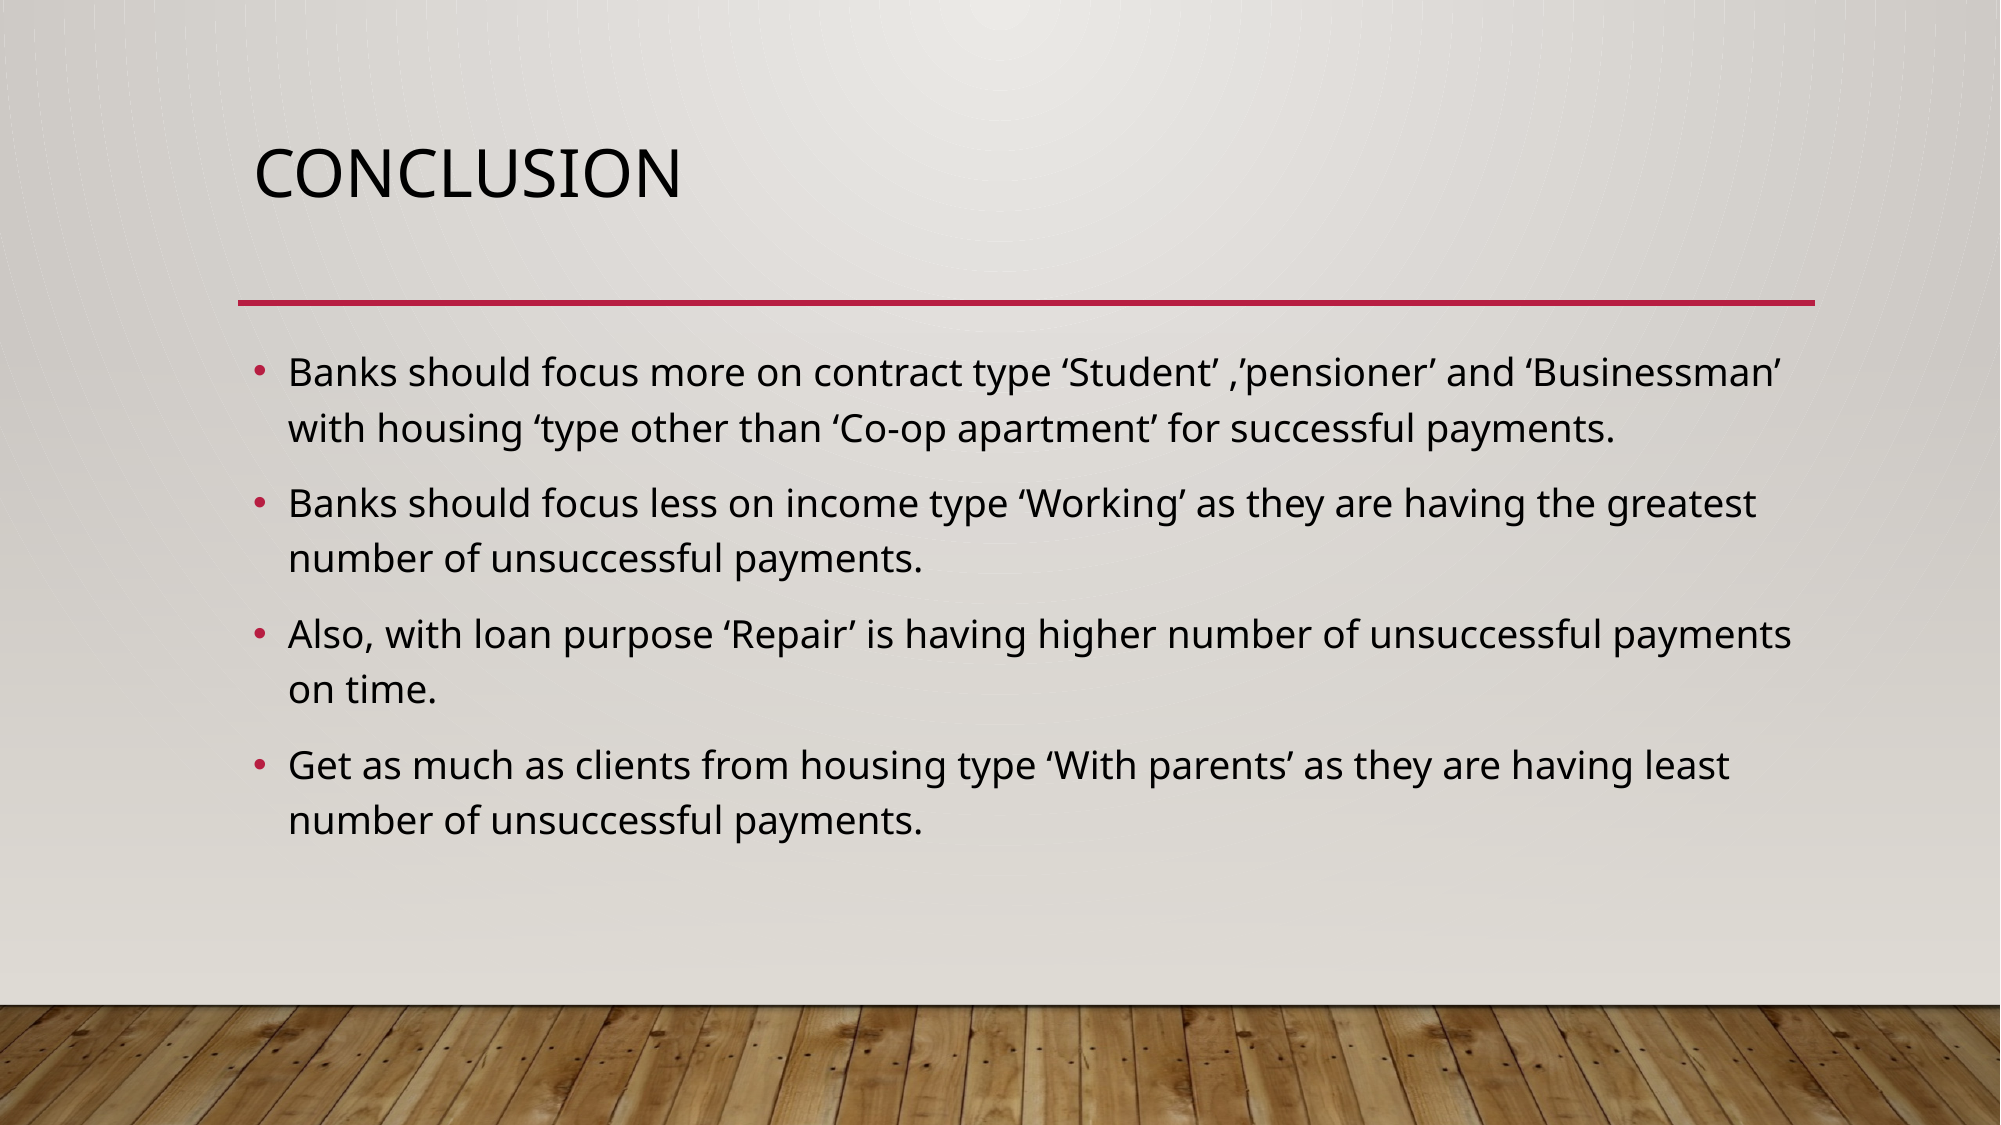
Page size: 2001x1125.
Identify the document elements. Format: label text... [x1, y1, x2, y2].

title conclusion [238, 131, 1814, 305]
picture [0, 1005, 2000, 1125]
list Banks should focus more on contract type ‘Student’ ,’pensioner’ and ‘Businessman’ with housing ‘type other than ‘Co-op apartment’ for successful payments. Banks should focus less on income type ‘Working’ as they are having the greatest number of unsuccessful payments. Also, with loan purpose ‘Repair’ is having higher number of unsuccessful payments on time. Get as much as clients from housing type ‘With parents’ as they are having least number of unsuccessful payments. [238, 330, 1814, 897]
